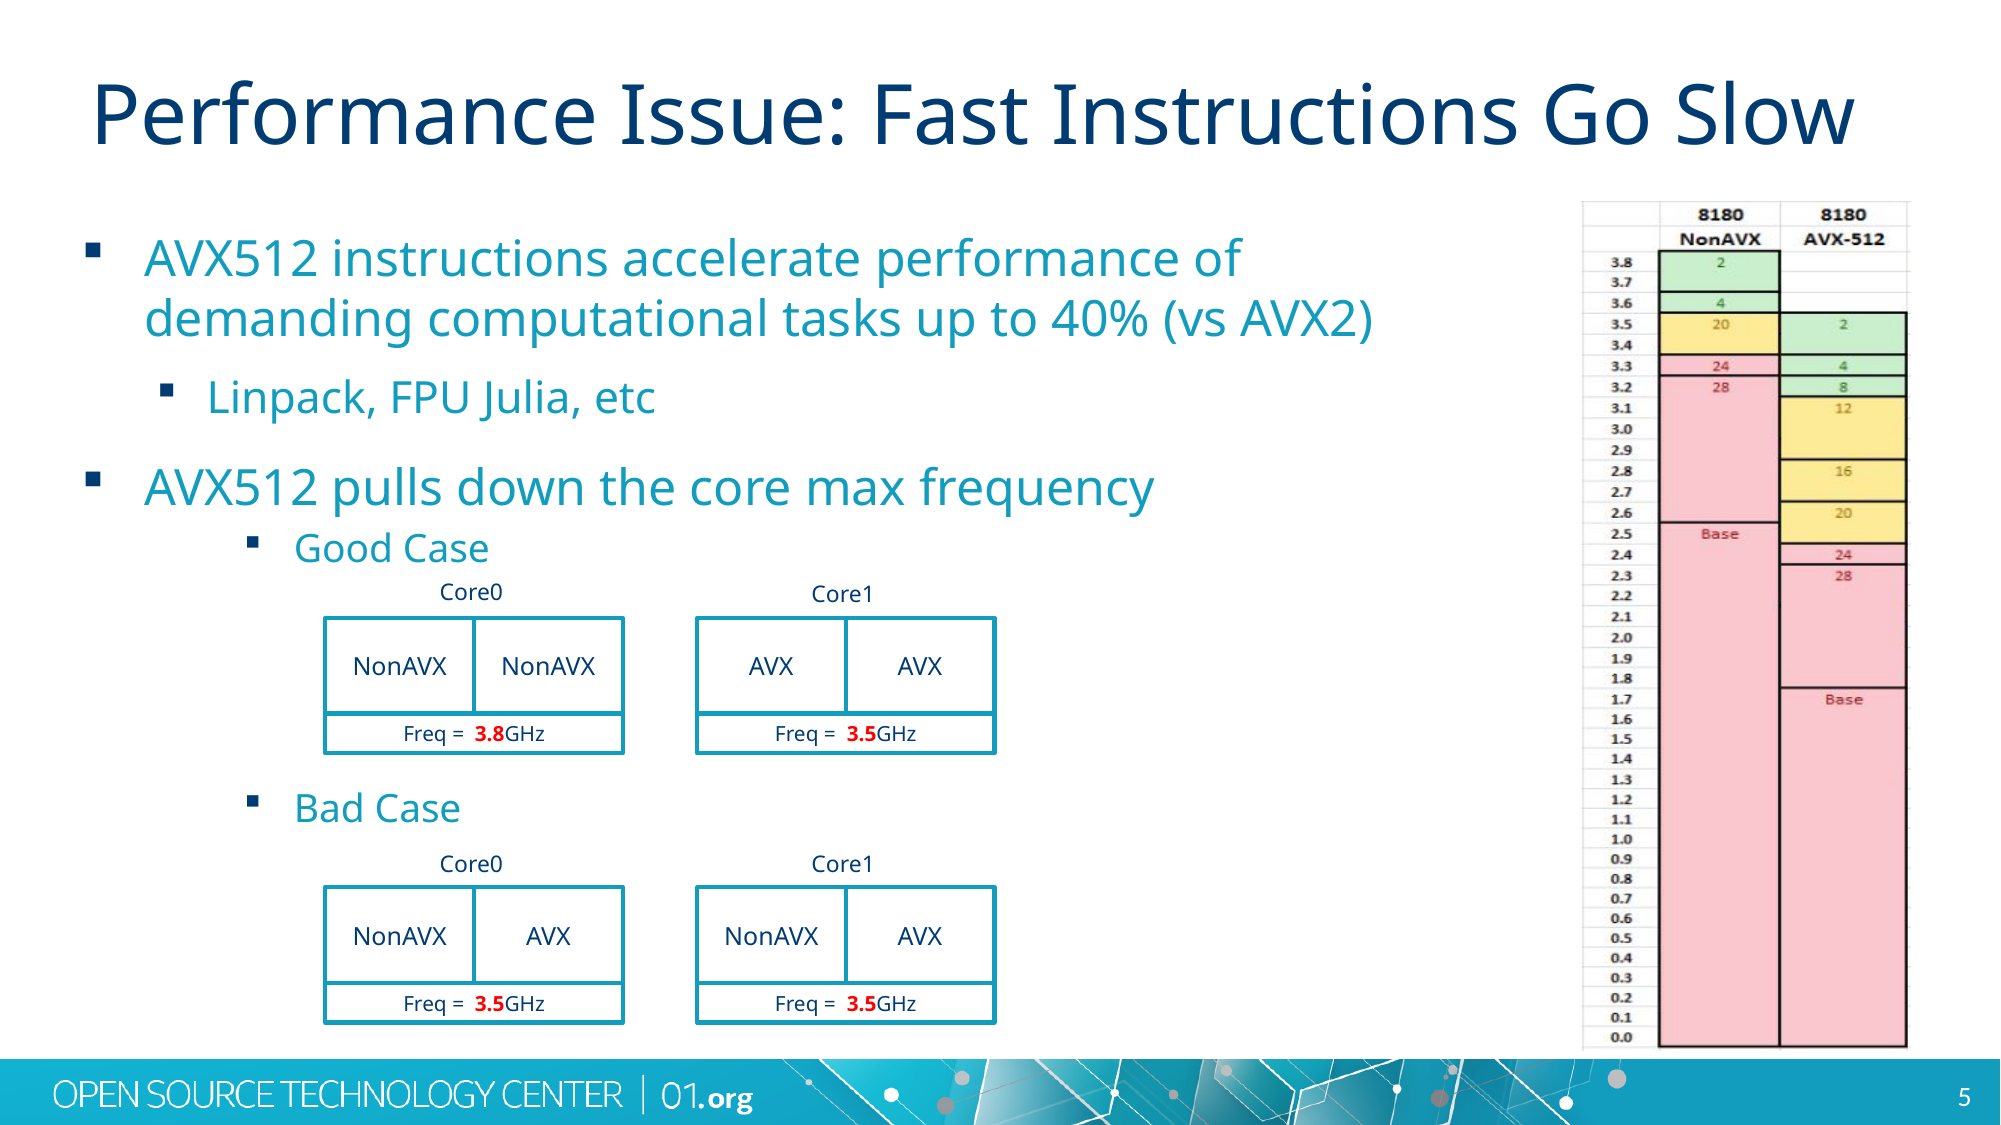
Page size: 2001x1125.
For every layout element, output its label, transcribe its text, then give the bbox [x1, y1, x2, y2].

text_box AVX [695, 616, 844, 712]
text_box Freq = 3.8GHz [323, 712, 625, 755]
picture [0, 1059, 2000, 1125]
text_box AVX [844, 616, 997, 712]
text_box AVX [844, 885, 997, 981]
text_box Core0 [439, 577, 549, 610]
text_box Core1 [811, 849, 921, 882]
text_box Core0 [439, 849, 549, 882]
text_box NonAVX [323, 616, 472, 712]
list AVX512 instructions accelerate performance of demanding computational tasks up to 40% (vs AVX2) Linpack, FPU Julia, etc AVX512 pulls down the core max frequency Good Case Bad Case [66, 219, 1483, 362]
text_box AVX [472, 885, 625, 981]
picture [1581, 201, 1911, 1051]
list Performance Issue: Fast Instructions Go Slow [75, 53, 1947, 212]
text_box 5 [1910, 1066, 1987, 1125]
text_box NonAVX [695, 885, 844, 981]
text_box Freq = 3.5GHz [323, 981, 625, 1025]
text_box Freq = 3.5GHz [695, 712, 997, 755]
text_box NonAVX [323, 885, 472, 981]
text_box Core1 [811, 579, 921, 612]
text_box NonAVX [472, 616, 625, 712]
text_box Freq = 3.5GHz [695, 981, 997, 1025]
